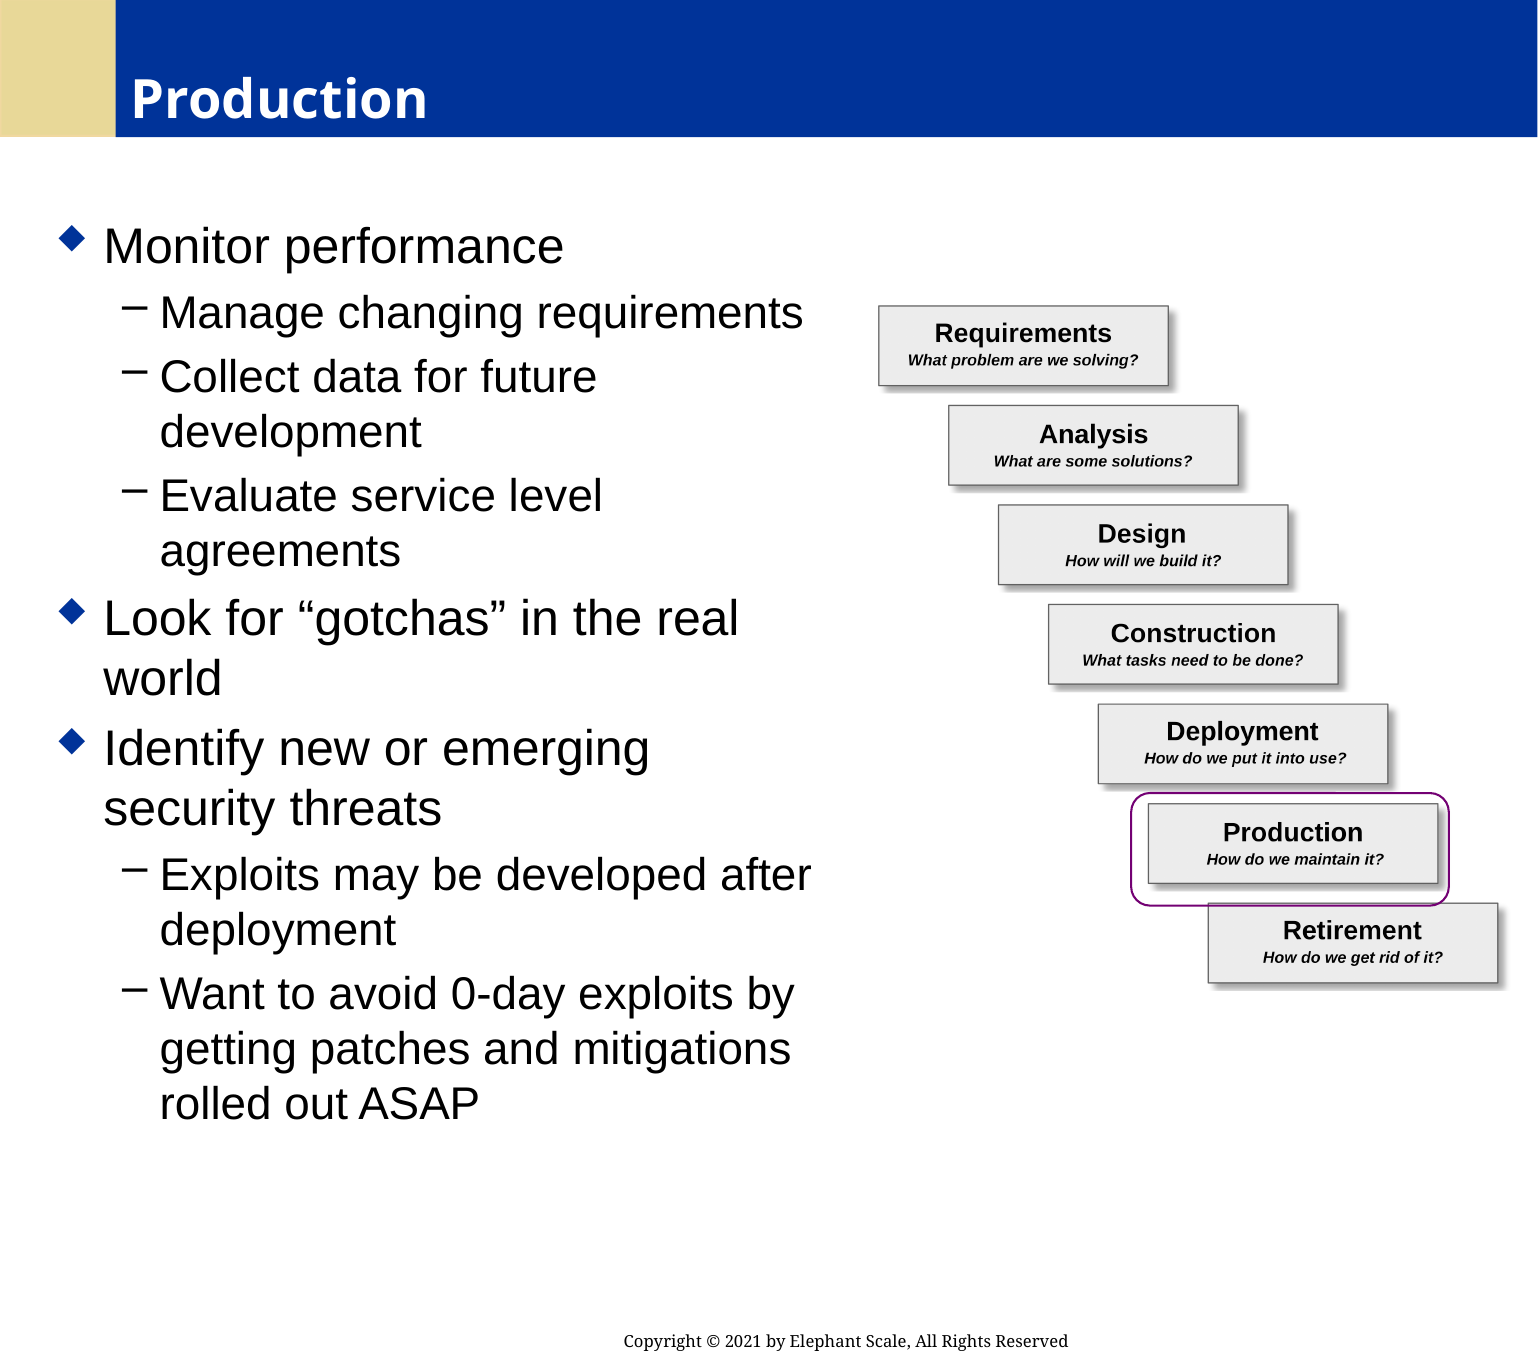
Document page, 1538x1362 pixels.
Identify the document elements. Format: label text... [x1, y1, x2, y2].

list Monitor performance Manage changing requirements Collect data for future development Evaluate service level agreements Look for “gotchas” in the real world Identify new or emerging security threats Exploits may be developed after deployment Want to avoid 0-day exploits by getting patches and mitigations rolled out ASAP [40, 205, 832, 1219]
picture [868, 292, 1522, 1008]
picture [0, 0, 115, 137]
text_box Copyright © 2021 by Elephant Scale, All Rights Reserved [608, 1322, 1085, 1358]
title Production [115, 0, 1538, 138]
